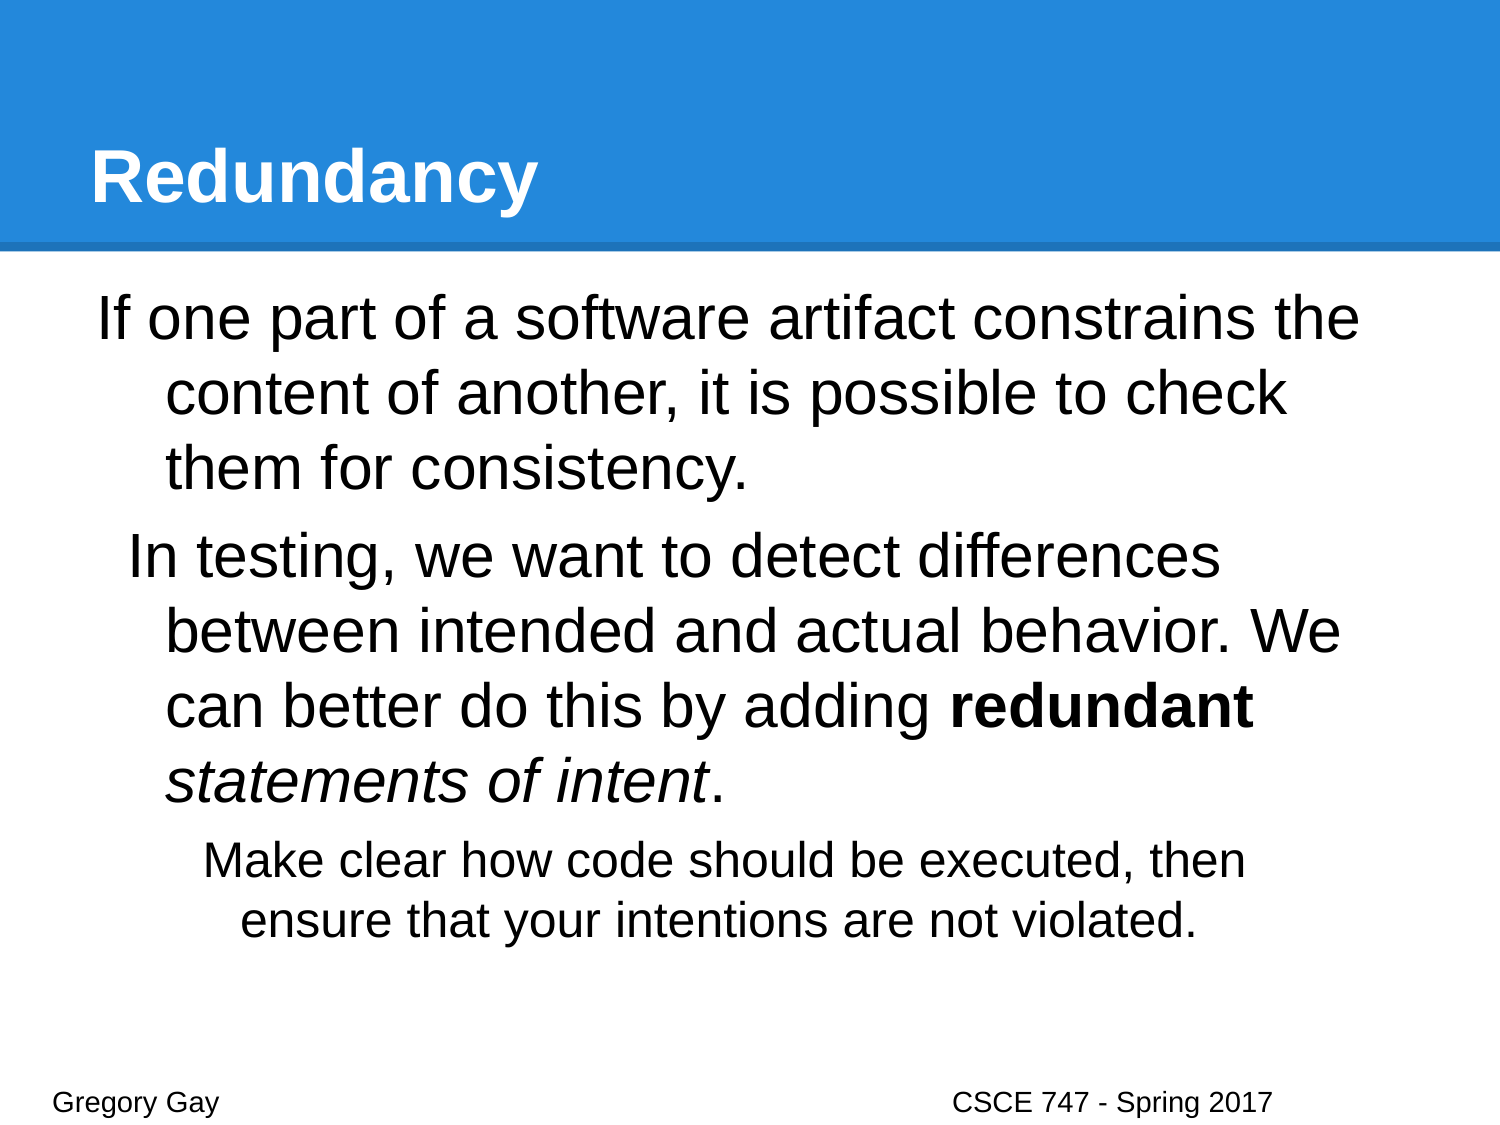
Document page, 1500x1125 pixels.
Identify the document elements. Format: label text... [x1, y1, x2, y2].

text_box Gregory Gay CSCE 747 - Spring 2017 42 [37, 1068, 1463, 1114]
title Redundancy [75, 45, 1425, 233]
list If one part of a software artifact constrains the content of another, it is possible to check them for consistency. In testing, we want to detect differences between intended and actual behavior. We can better do this by adding redundant statements of intent. Make clear how code should be executed, then ensure that your intentions are not violated. [75, 262, 1425, 1068]
